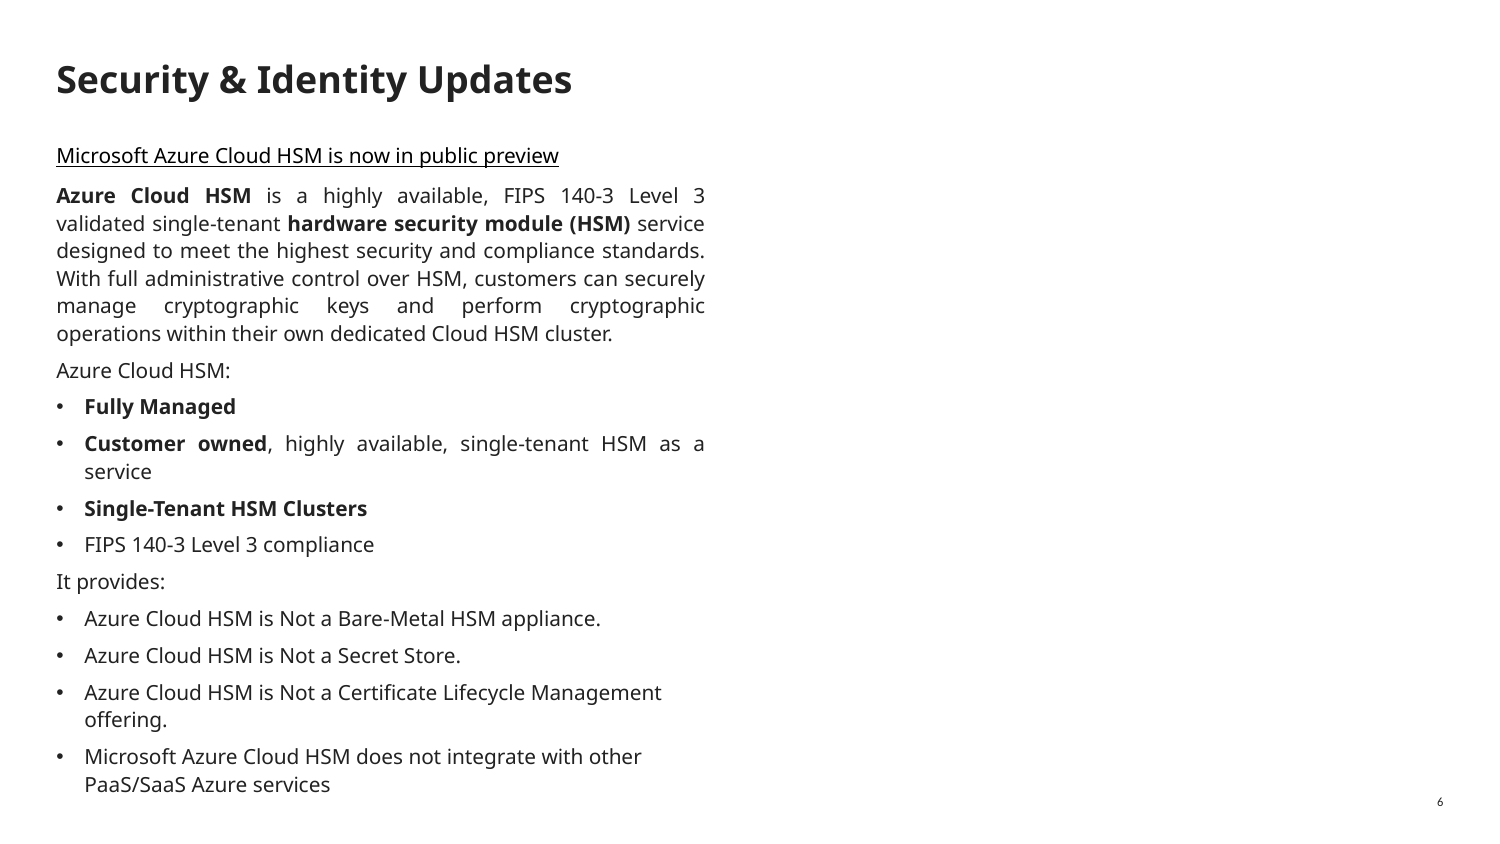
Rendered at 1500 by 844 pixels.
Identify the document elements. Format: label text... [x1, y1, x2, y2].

list Microsoft Azure Cloud HSM is now in public preview Azure Cloud HSM is a highly available, FIPS 140-3 Level 3 validated single-tenant hardware security module (HSM) service designed to meet the highest security and compliance standards. With full administrative control over HSM, customers can securely manage cryptographic keys and perform cryptographic operations within their own dedicated Cloud HSM cluster. Azure Cloud HSM: Fully Managed Customer owned, highly available, single-tenant HSM as a service Single-Tenant HSM Clusters FIPS 140-3 Level 3 compliance It provides: Azure Cloud HSM is Not a Bare-Metal HSM appliance. Azure Cloud HSM is Not a Secret Store. Azure Cloud HSM is Not a Certificate Lifecycle Management offering. Microsoft Azure Cloud HSM does not integrate with other PaaS/SaaS Azure services [56, 140, 706, 760]
title Security & Identity Updates [56, 56, 1444, 113]
